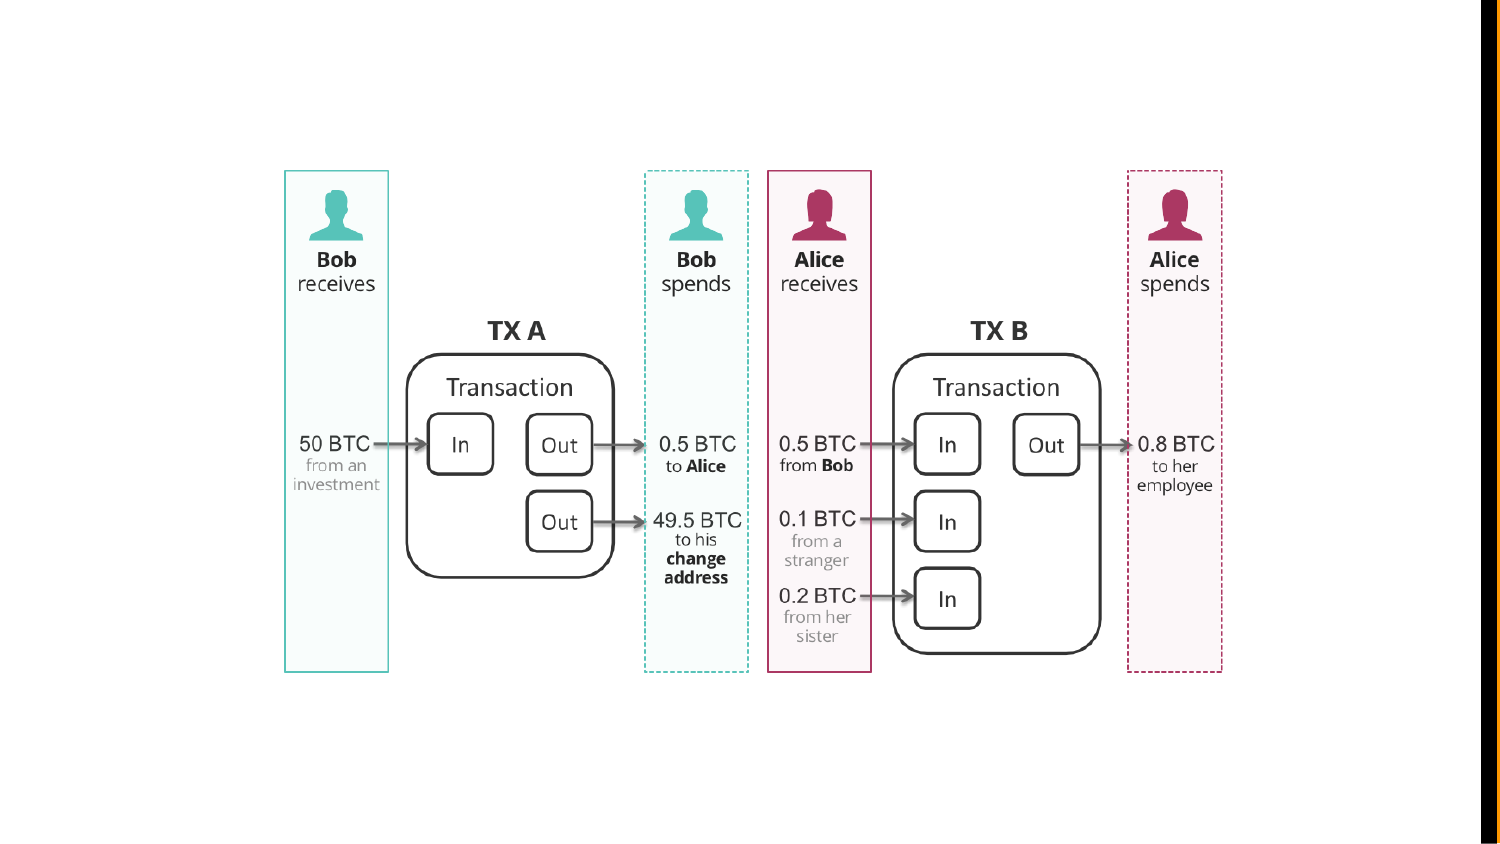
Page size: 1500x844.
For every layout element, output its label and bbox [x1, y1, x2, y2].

picture [238, 159, 1272, 683]
